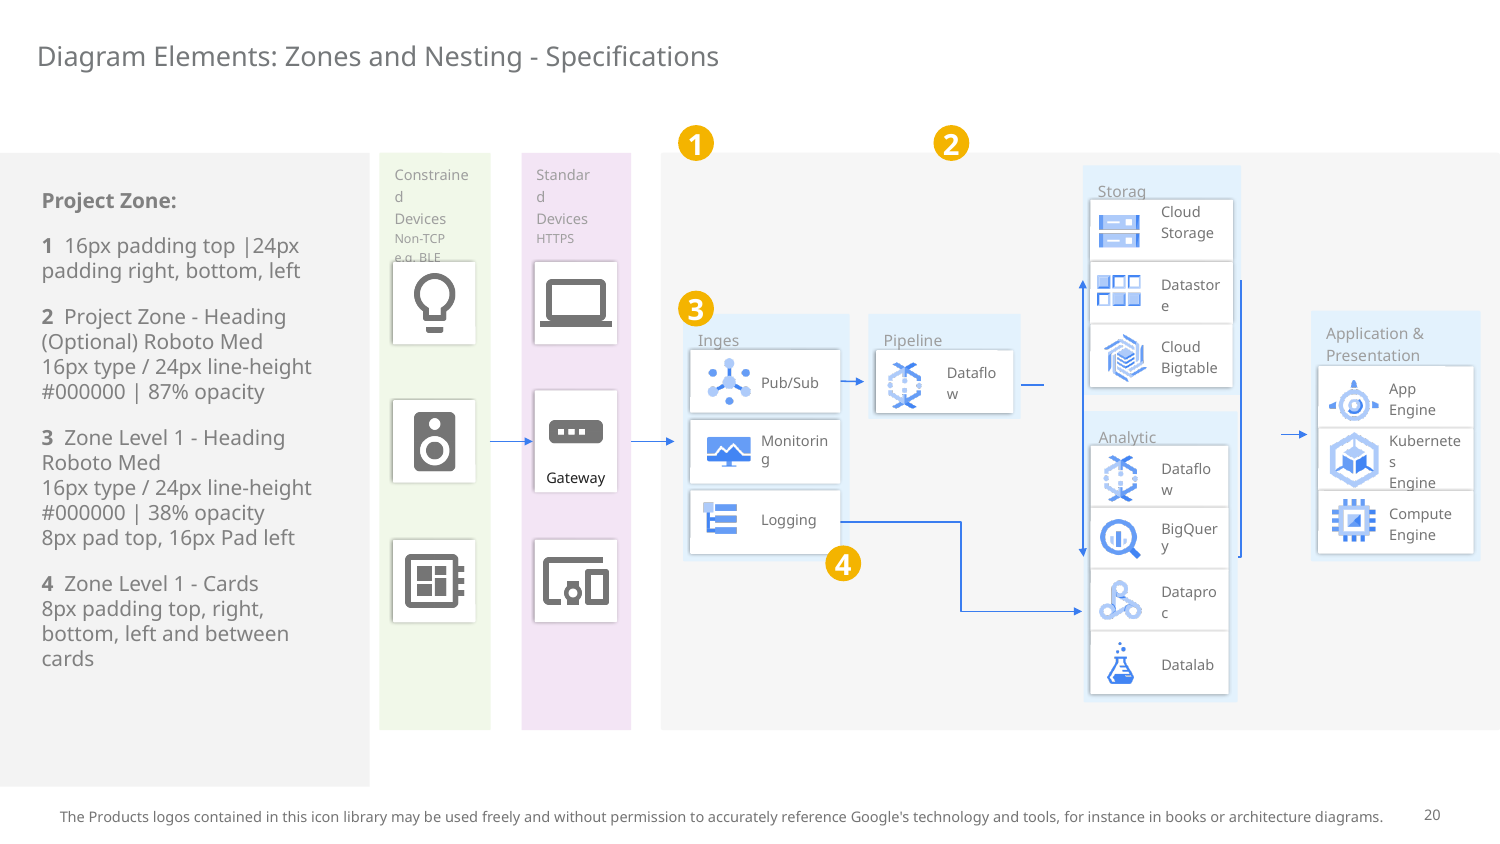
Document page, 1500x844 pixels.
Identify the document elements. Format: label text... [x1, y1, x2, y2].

list Project Zone: 1 16px padding top |24px padding right, bottom, left 2 Project Zone - Heading (Optional) Roboto Med 16px type / 24px line-height #000000 | 87% opacity 3 Zone Level 1 - Heading Roboto Med 16px type / 24px line-height #000000 | 38% opacity 8px pad top, 16px Pad left 4 Zone Level 1 - Cards 8px padding top, right, bottom, left and between cards [26, 172, 354, 731]
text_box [916, 110, 986, 162]
picture [887, 361, 922, 409]
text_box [534, 261, 618, 345]
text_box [841, 382, 850, 388]
picture [699, 498, 741, 540]
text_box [1310, 310, 1481, 562]
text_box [534, 390, 618, 493]
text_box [868, 313, 1021, 420]
picture [1098, 579, 1143, 624]
subtitle Diagram Elements: Zones and Nesting - Specifications [21, 0, 1469, 88]
picture [1332, 498, 1376, 543]
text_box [661, 276, 731, 327]
picture [706, 436, 751, 467]
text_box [840, 521, 1083, 612]
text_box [379, 152, 491, 731]
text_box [1076, 167, 1082, 521]
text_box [1083, 410, 1238, 703]
picture [1329, 431, 1379, 488]
picture [707, 358, 751, 405]
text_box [392, 261, 476, 345]
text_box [1301, 314, 1483, 569]
picture [1100, 518, 1141, 560]
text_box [534, 539, 618, 623]
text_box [392, 539, 476, 623]
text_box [521, 152, 632, 731]
picture [1099, 214, 1140, 248]
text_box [682, 313, 850, 562]
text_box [661, 110, 731, 162]
picture [1103, 334, 1147, 383]
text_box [392, 399, 476, 483]
picture [1329, 380, 1379, 421]
text_box [660, 152, 1500, 731]
picture [1097, 275, 1142, 306]
picture [1107, 642, 1134, 685]
picture [1103, 455, 1138, 502]
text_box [1237, 279, 1242, 557]
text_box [1082, 165, 1242, 396]
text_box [521, 393, 620, 500]
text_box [808, 531, 878, 582]
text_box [851, 316, 1040, 521]
